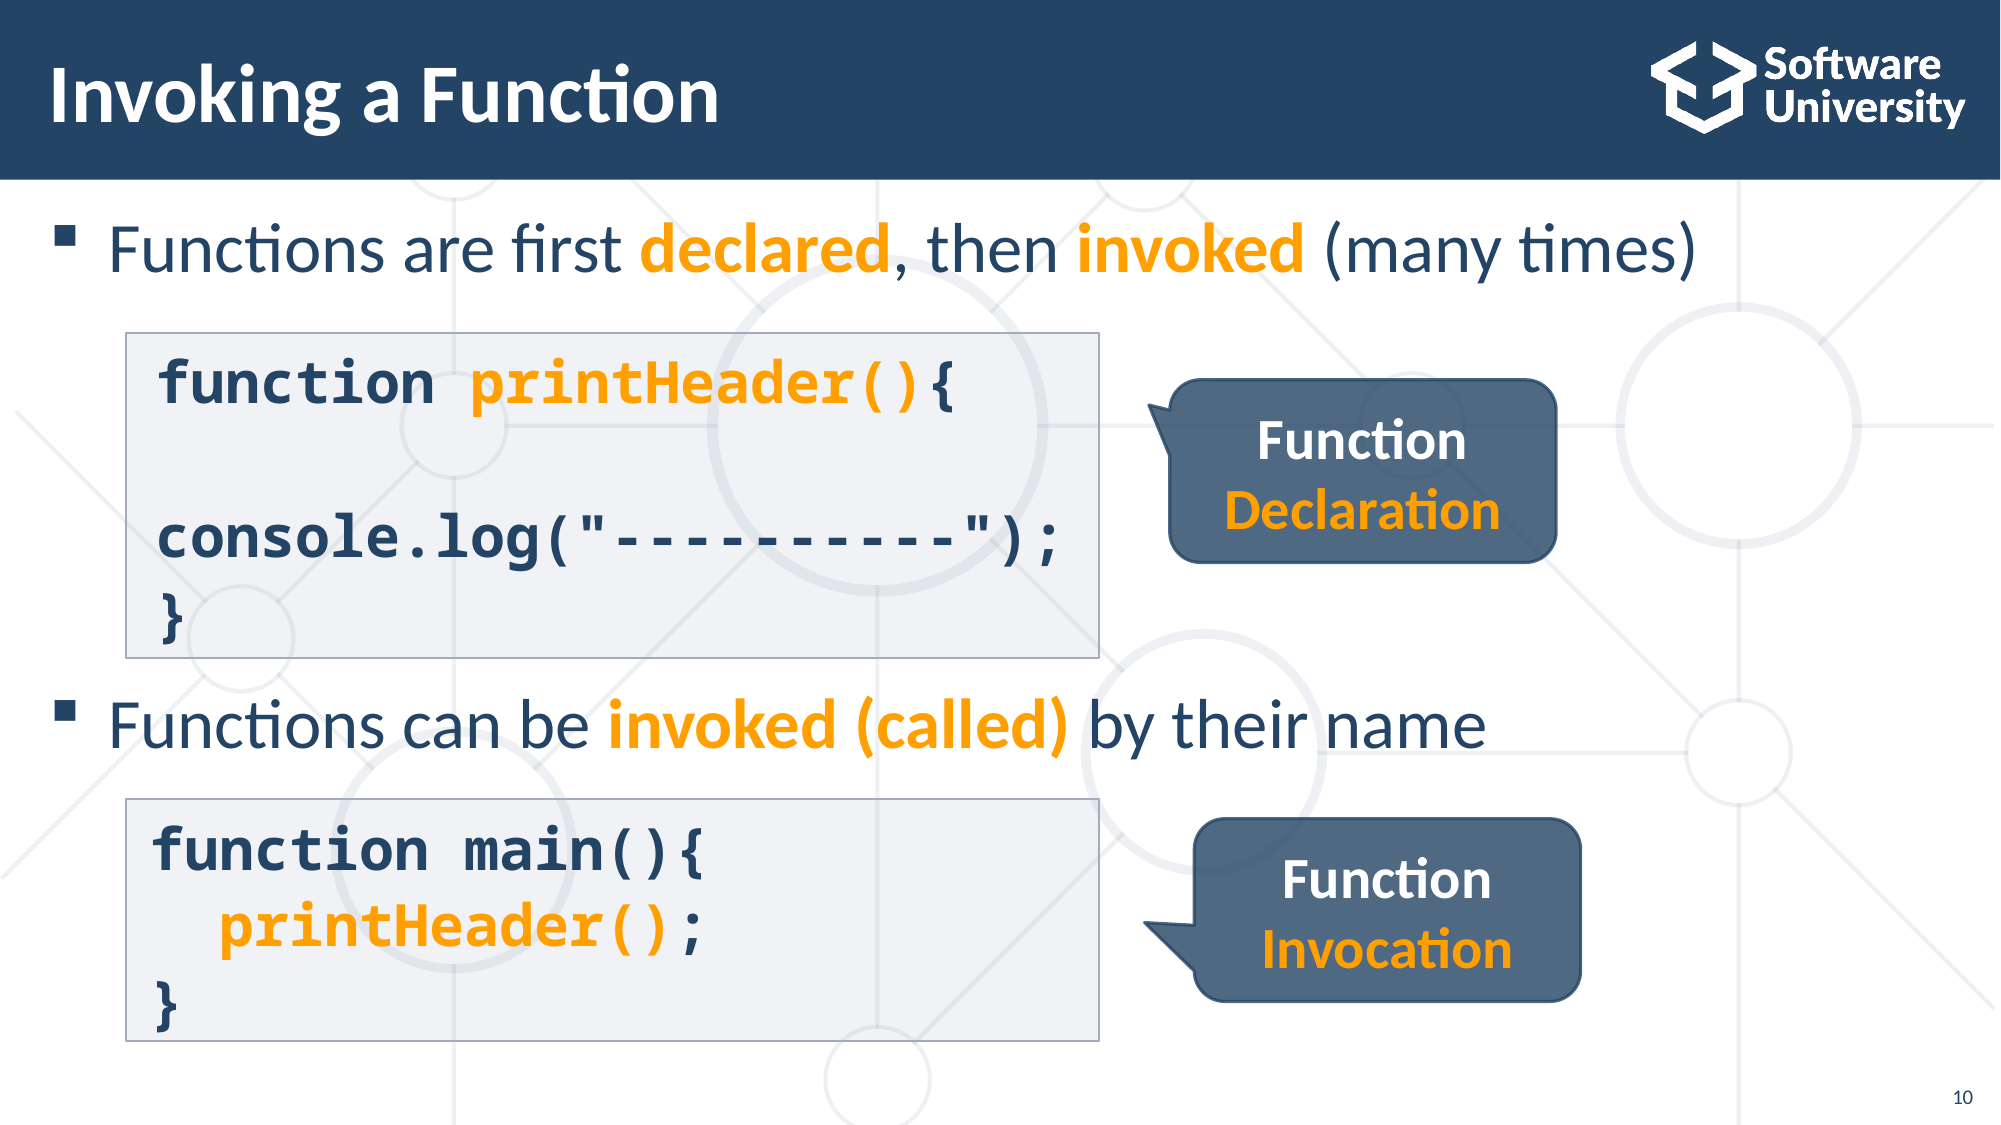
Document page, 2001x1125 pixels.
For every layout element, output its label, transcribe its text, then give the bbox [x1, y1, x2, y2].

text_box Function Declaration [1146, 377, 1559, 565]
text_box Function Invocation [1142, 816, 1583, 1004]
picture [1651, 41, 1966, 134]
text_box function main(){ printHeader(); } [125, 798, 1100, 1042]
title Invoking a Function [31, 16, 1625, 162]
slide_number 10 [1927, 1067, 1989, 1117]
list Functions are first declared, then invoked (many times) Functions can be invoked (called) by their name [31, 196, 1970, 1104]
text_box function printHeader(){ console.log("----------"); } [125, 332, 1100, 659]
